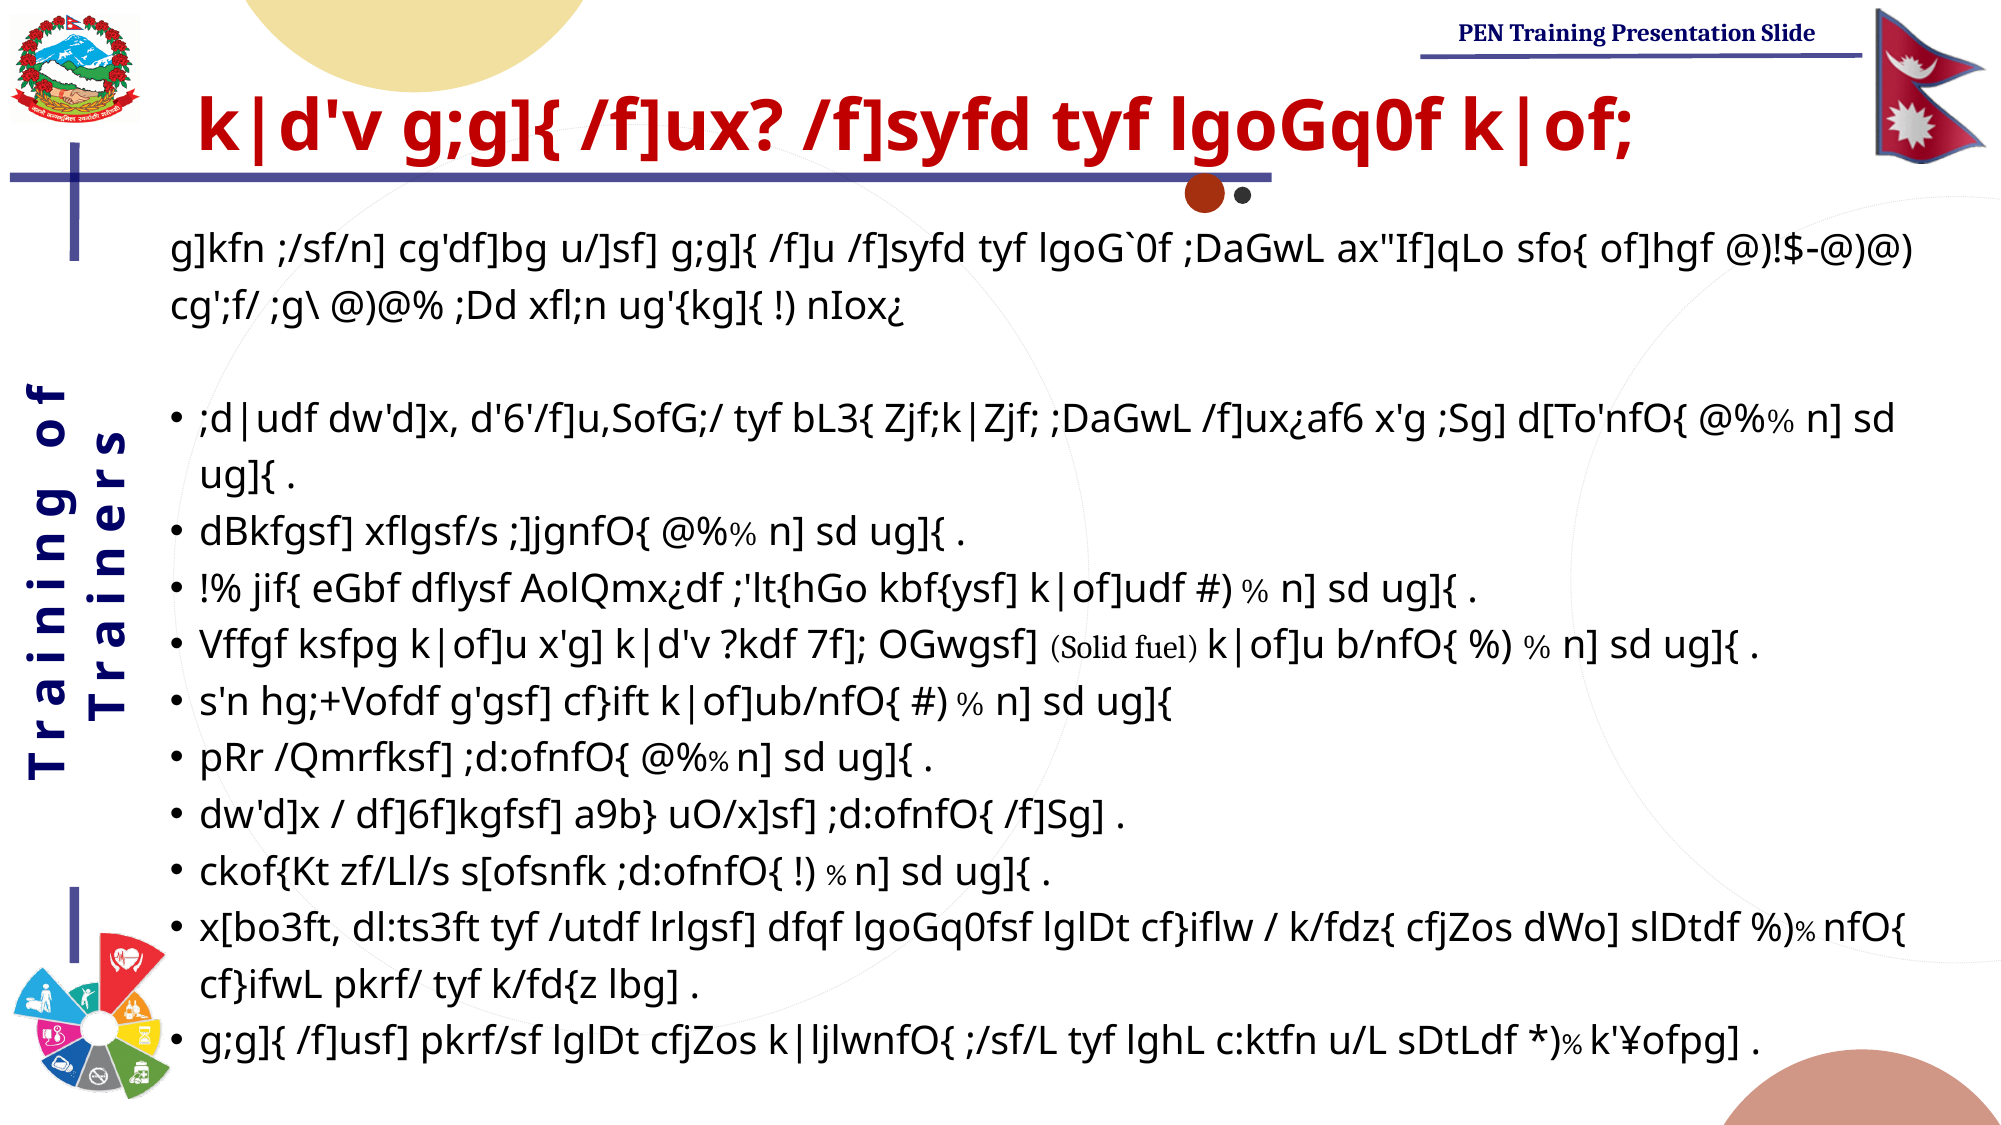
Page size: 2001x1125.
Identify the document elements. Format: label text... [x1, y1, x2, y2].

picture [10, 14, 140, 123]
list g]kfn ;/sf/n] cg'df]bg u/]sf] g;g]{ /f]u /f]syfd tyf lgoG`0f ;DaGwL ax"If]qLo sfo{ of]hgf @)!$@)@) cg';f/ ;g\ @)@% ;Dd xfl;n ug'{kg]{ !) nIox¿ ;d|udf dw'd]x, d'6'/f]u,SofG;/ tyf bL3{ Zjf;k|Zjf; ;DaGwL /f]ux¿af6 x'g ;Sg] d[To'nfO{ @%% n] sd ug]{ . dBkfgsf] xflgsf/s ;]jgnfO{ @%% n] sd ug]{ . !% jif{ eGbf dflysf AolQmx¿df ;'lt{hGo kbf{ysf] k|of]udf #) % n] sd ug]{ . Vffgf ksfpg k|of]u x'g] k|d'v ?kdf 7f]; OGwgsf] (Solid fuel) k|of]u b/nfO{ %) % n] sd ug]{ . s'n hg;+Vofdf g'gsf] cf}ift k|of]ub/nfO{ #) % n] sd ug]{ pRr /Qmrfksf] ;d:ofnfO{ @%% n] sd ug]{ . dw'd]x / df]6f]kgfsf] a9b} uO/x]sf] ;d:ofnfO{ /f]Sg] . ckof{Kt zf/Ll/s s[ofsnfk ;d:ofnfO{ !) % n] sd ug]{ . x[bo3ft, dl:ts3ft tyf /utdf lrlgsf] dfqf lgoGq0fsf lglDt cf}iflw / k/fdz{ cfjZos dWo] slDtdf %)% nfO{ cf}ifwL pkrf/ tyf k/fd{z lbg] . g;g]{ /f]usf] pkrf/sf lglDt cfjZos k|ljlwnfO{ ;/sf/L tyf lghL c:ktfn u/L sDtLdf *)% k'¥ofpg] . [154, 206, 1928, 1088]
title k|d'v g;g]{ /f]ux? /f]syfd tyf lgoGq0f k|of; [181, 59, 1859, 176]
picture [7, 930, 179, 1099]
picture [1873, 1, 1994, 164]
